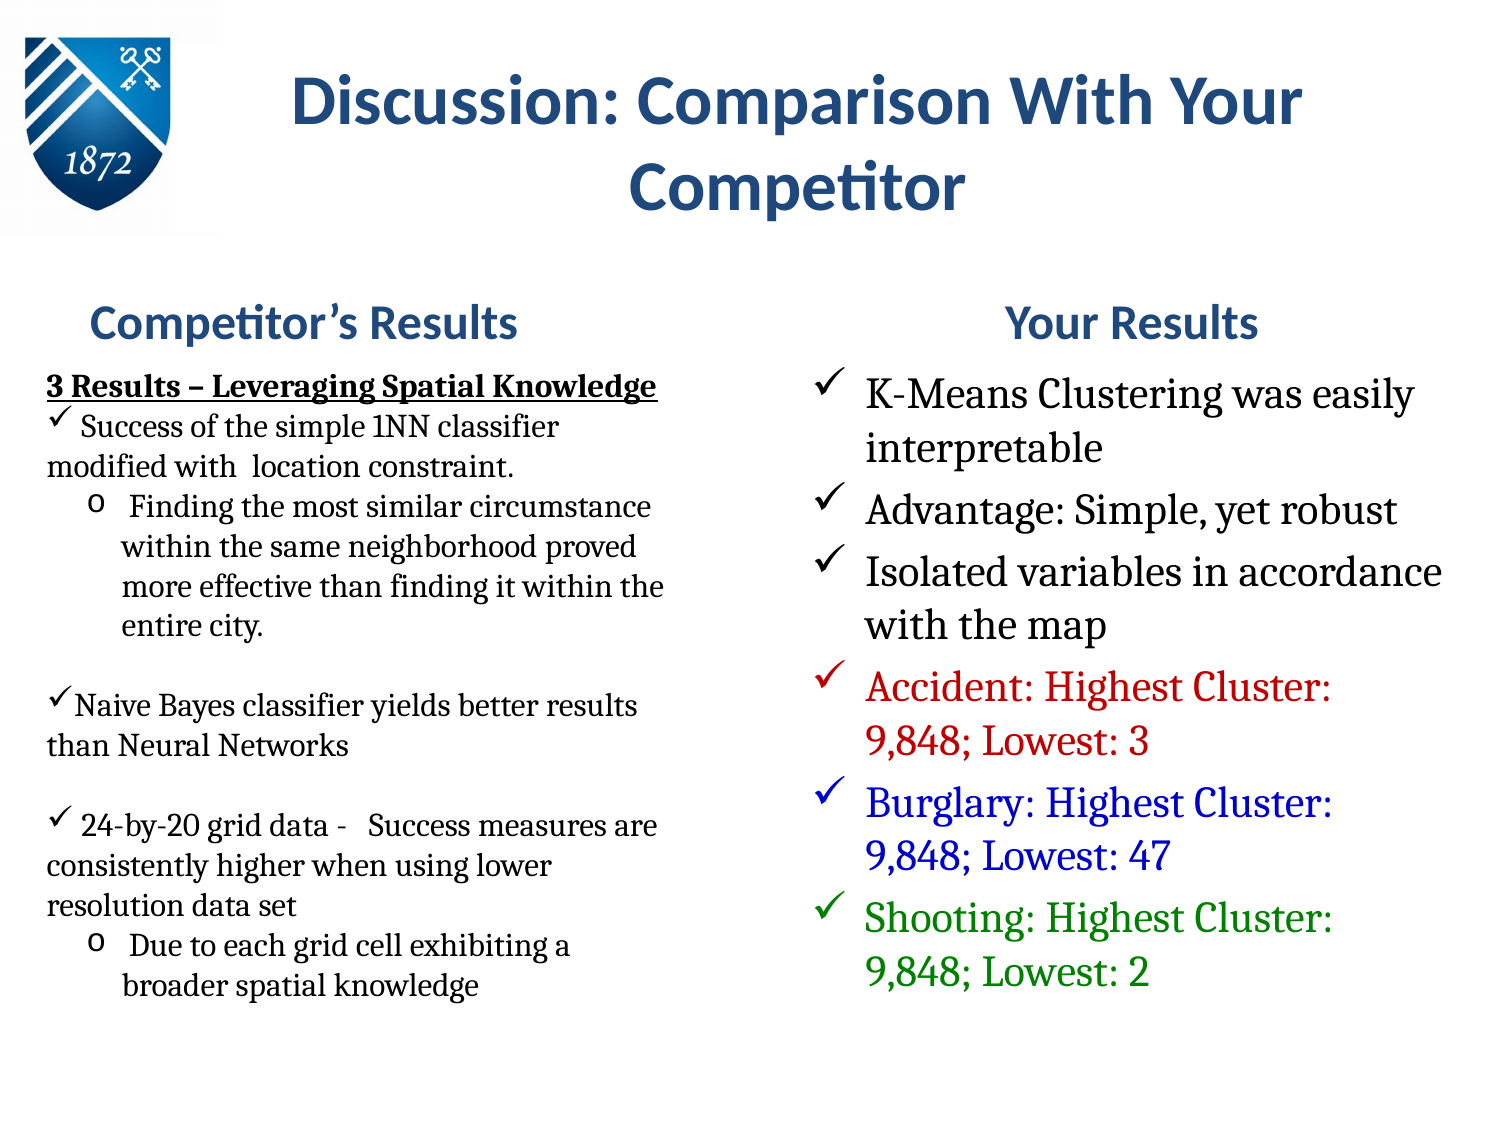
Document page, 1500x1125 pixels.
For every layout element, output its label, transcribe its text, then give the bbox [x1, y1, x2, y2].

list Your Results [990, 279, 1315, 356]
list Competitor’s Results [75, 251, 738, 357]
picture [0, 0, 220, 238]
text_box 3 Results – Leveraging Spatial Knowledge Success of the simple 1NN classifier modified with location constraint. Finding the most similar circumstance within the same neighborhood proved more effective than finding it within the entire city. Naive Bayes classifier yields better results than Neural Networks 24-by-20 grid data - Success measures are consistently higher when using lower resolution data set Due to each grid cell exhibiting a broader spatial knowledge [31, 356, 695, 1011]
list K-Means Clustering was easily interpretable Advantage: Simple, yet robust Isolated variables in accordance with the map Accident: Highest Cluster: 9,848; Lowest: 3 Burglary: Highest Cluster: 9,848; Lowest: 47 Shooting: Highest Cluster: 9,848; Lowest: 2 [796, 356, 1460, 1005]
title Discussion: Comparison With Your Competitor [171, 45, 1425, 233]
